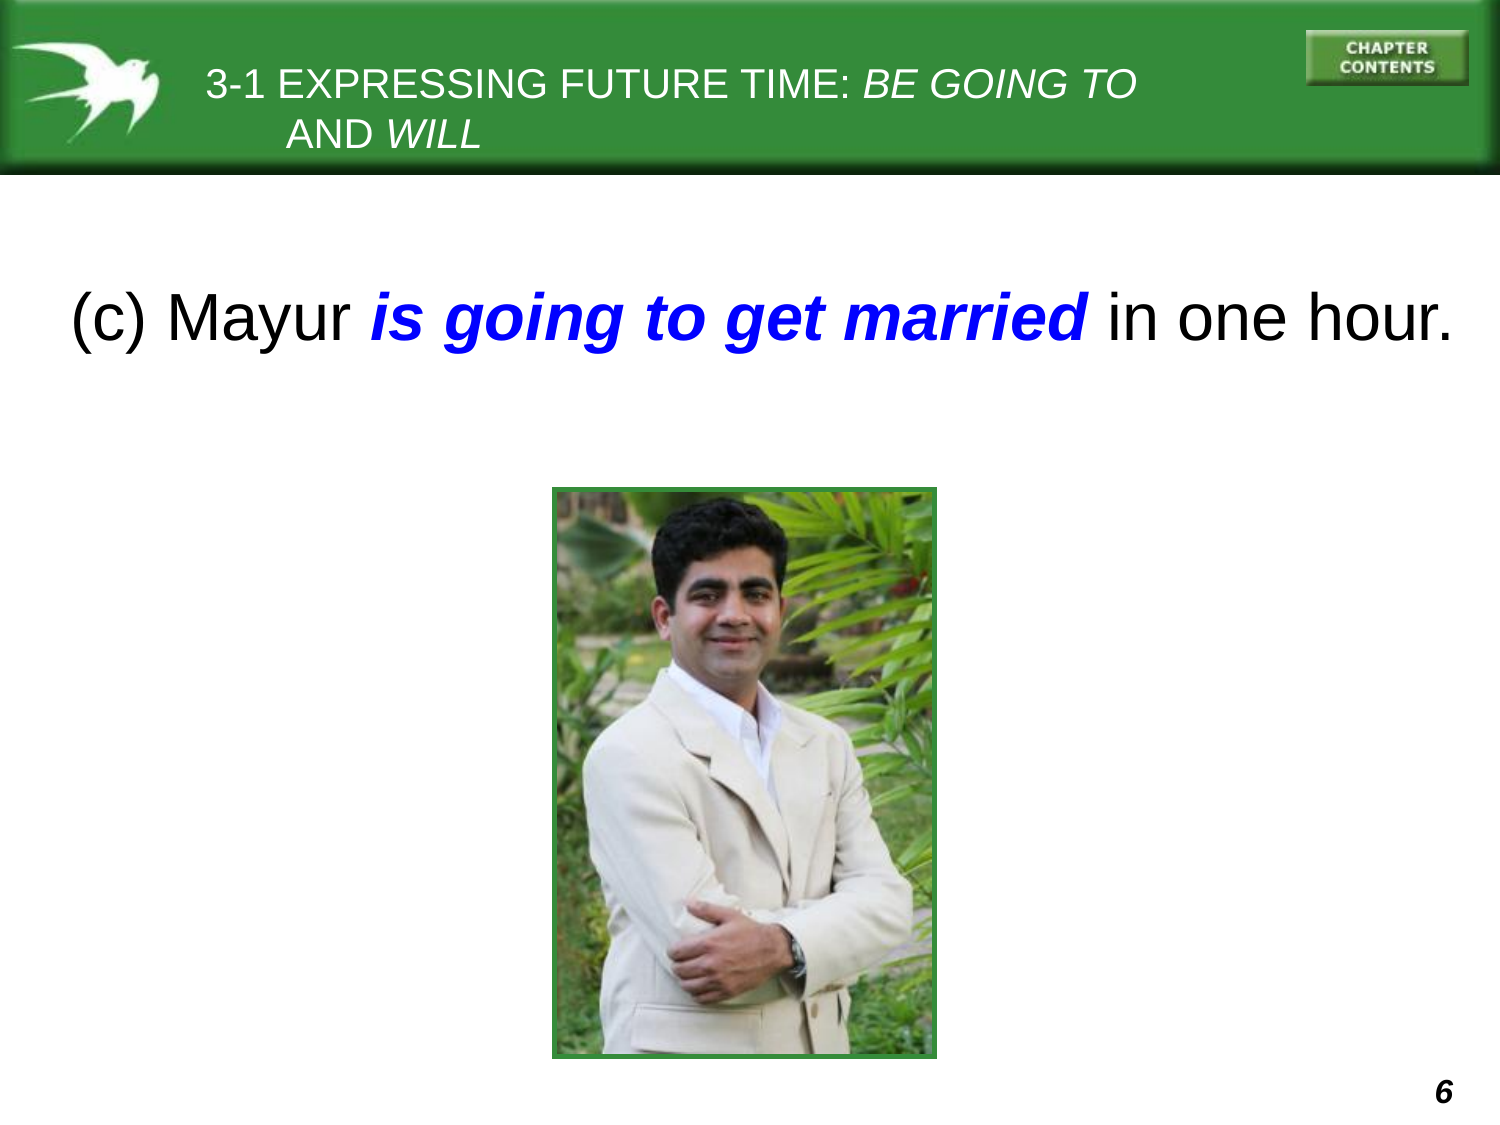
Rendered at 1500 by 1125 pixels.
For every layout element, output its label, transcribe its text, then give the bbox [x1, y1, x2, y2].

picture [0, 0, 1500, 175]
picture [556, 491, 933, 1055]
text_box (c) Mayur is going to get married in one hour. [55, 266, 1471, 361]
text_box 3-1 EXPRESSING FUTURE TIME: BE GOING TO AND WILL [190, 49, 1363, 165]
